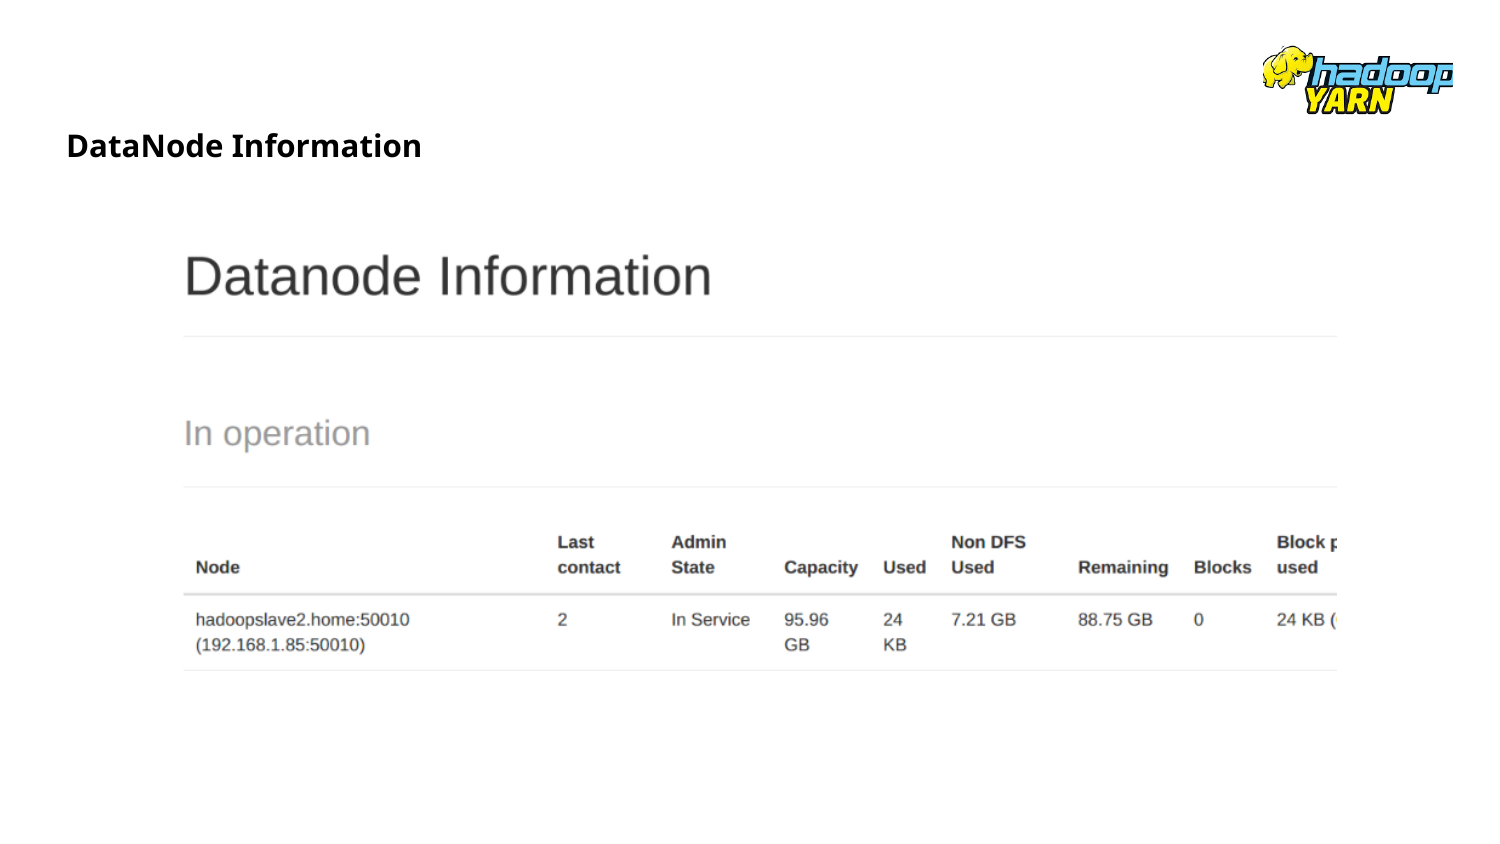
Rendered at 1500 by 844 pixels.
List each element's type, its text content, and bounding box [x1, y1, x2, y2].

list DataNode Information [51, 105, 1449, 750]
picture [163, 245, 1337, 671]
picture [1263, 24, 1453, 133]
